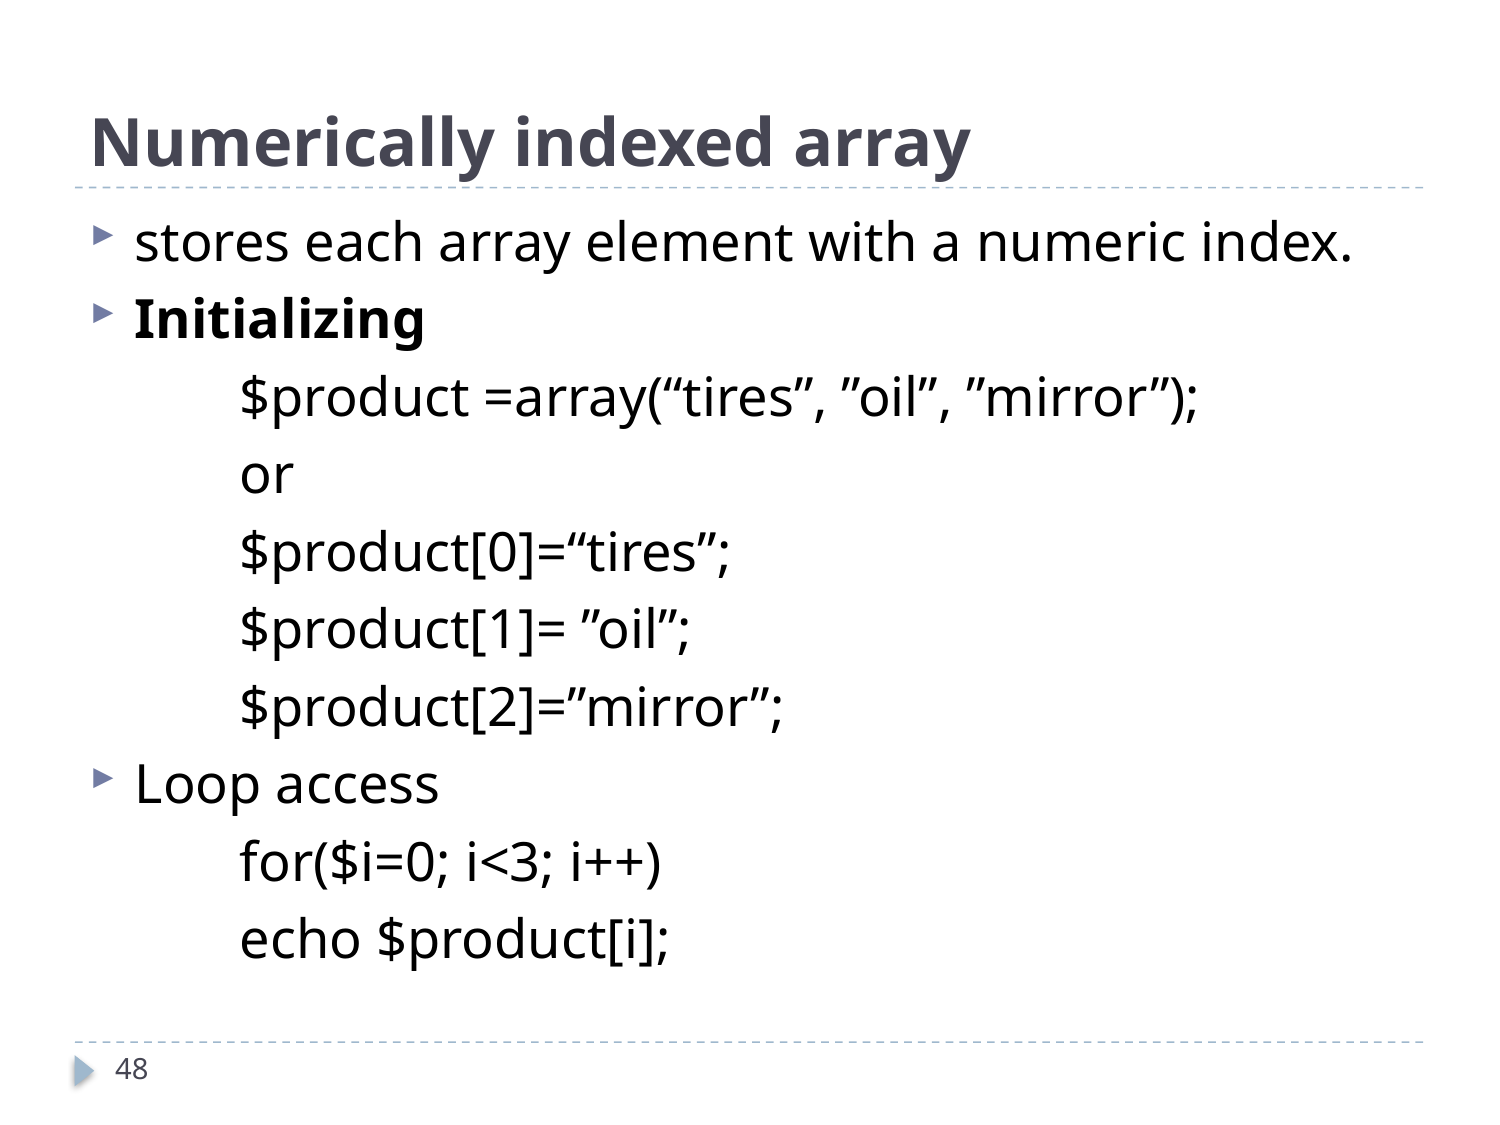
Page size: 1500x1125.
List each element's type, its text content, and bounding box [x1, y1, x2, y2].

text_box Numerically indexed array [75, 24, 1425, 188]
text_box stores each array element with a numeric index. Initializing $product =array(“tires”, ”oil”, ”mirror”); or $product[0]=“tires”; $product[1]= ”oil”; $product[2]=”mirror”; Loop access for($i=0; i<3; i++) echo $product[i]; [75, 200, 1425, 1010]
text_box 48 [100, 1042, 426, 1103]
